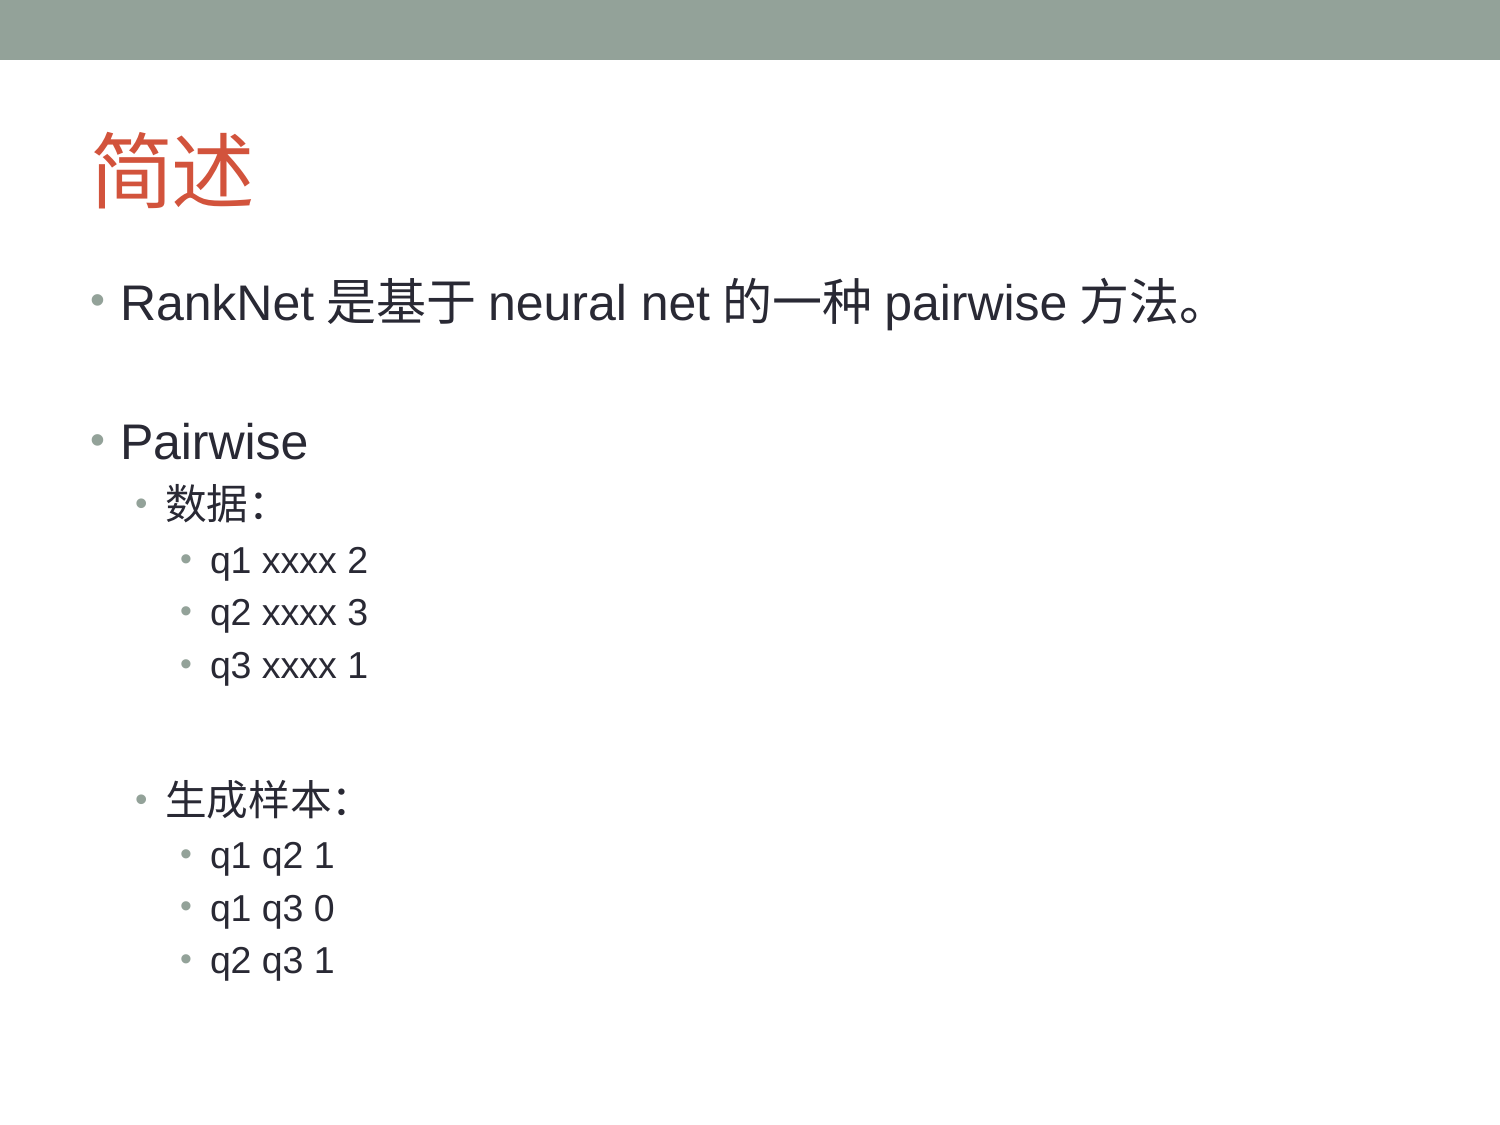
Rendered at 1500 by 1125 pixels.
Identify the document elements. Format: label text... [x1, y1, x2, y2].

title 简述 [75, 87, 1425, 250]
list RankNet是基于neural net的一种pairwise方法。 Pairwise 数据： q1 xxxx 2 q2 xxxx 3 q3 xxxx 1 生成样本： q1 q2 1 q1 q3 0 q2 q3 1 [75, 262, 1425, 1063]
